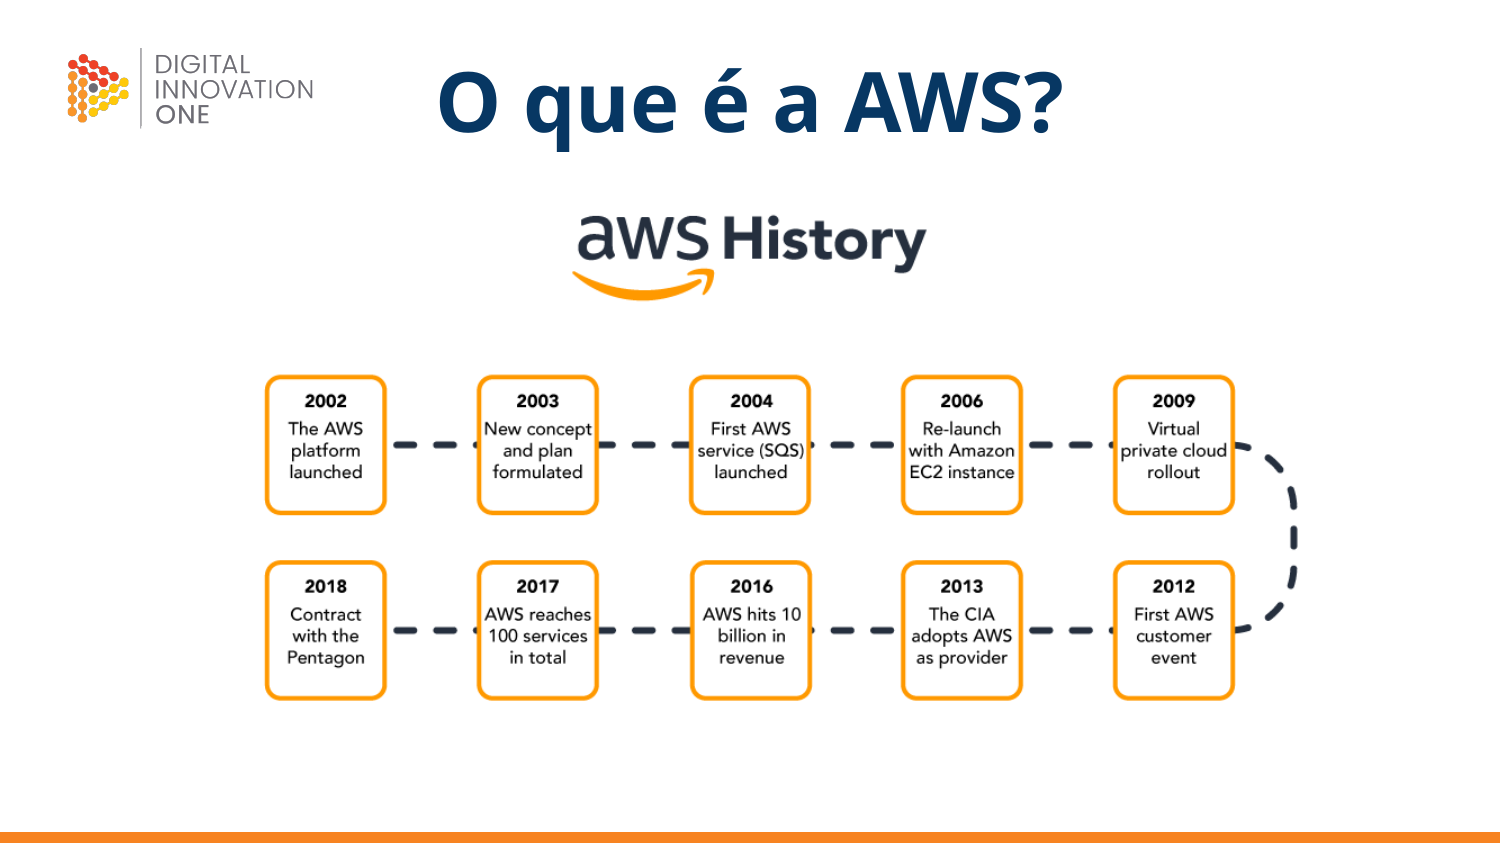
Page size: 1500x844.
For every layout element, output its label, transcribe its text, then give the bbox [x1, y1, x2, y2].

picture [174, 170, 1326, 747]
subtitle O que é a AWS? [51, 50, 1449, 148]
picture [50, 39, 331, 138]
text_box [0, 832, 1500, 843]
